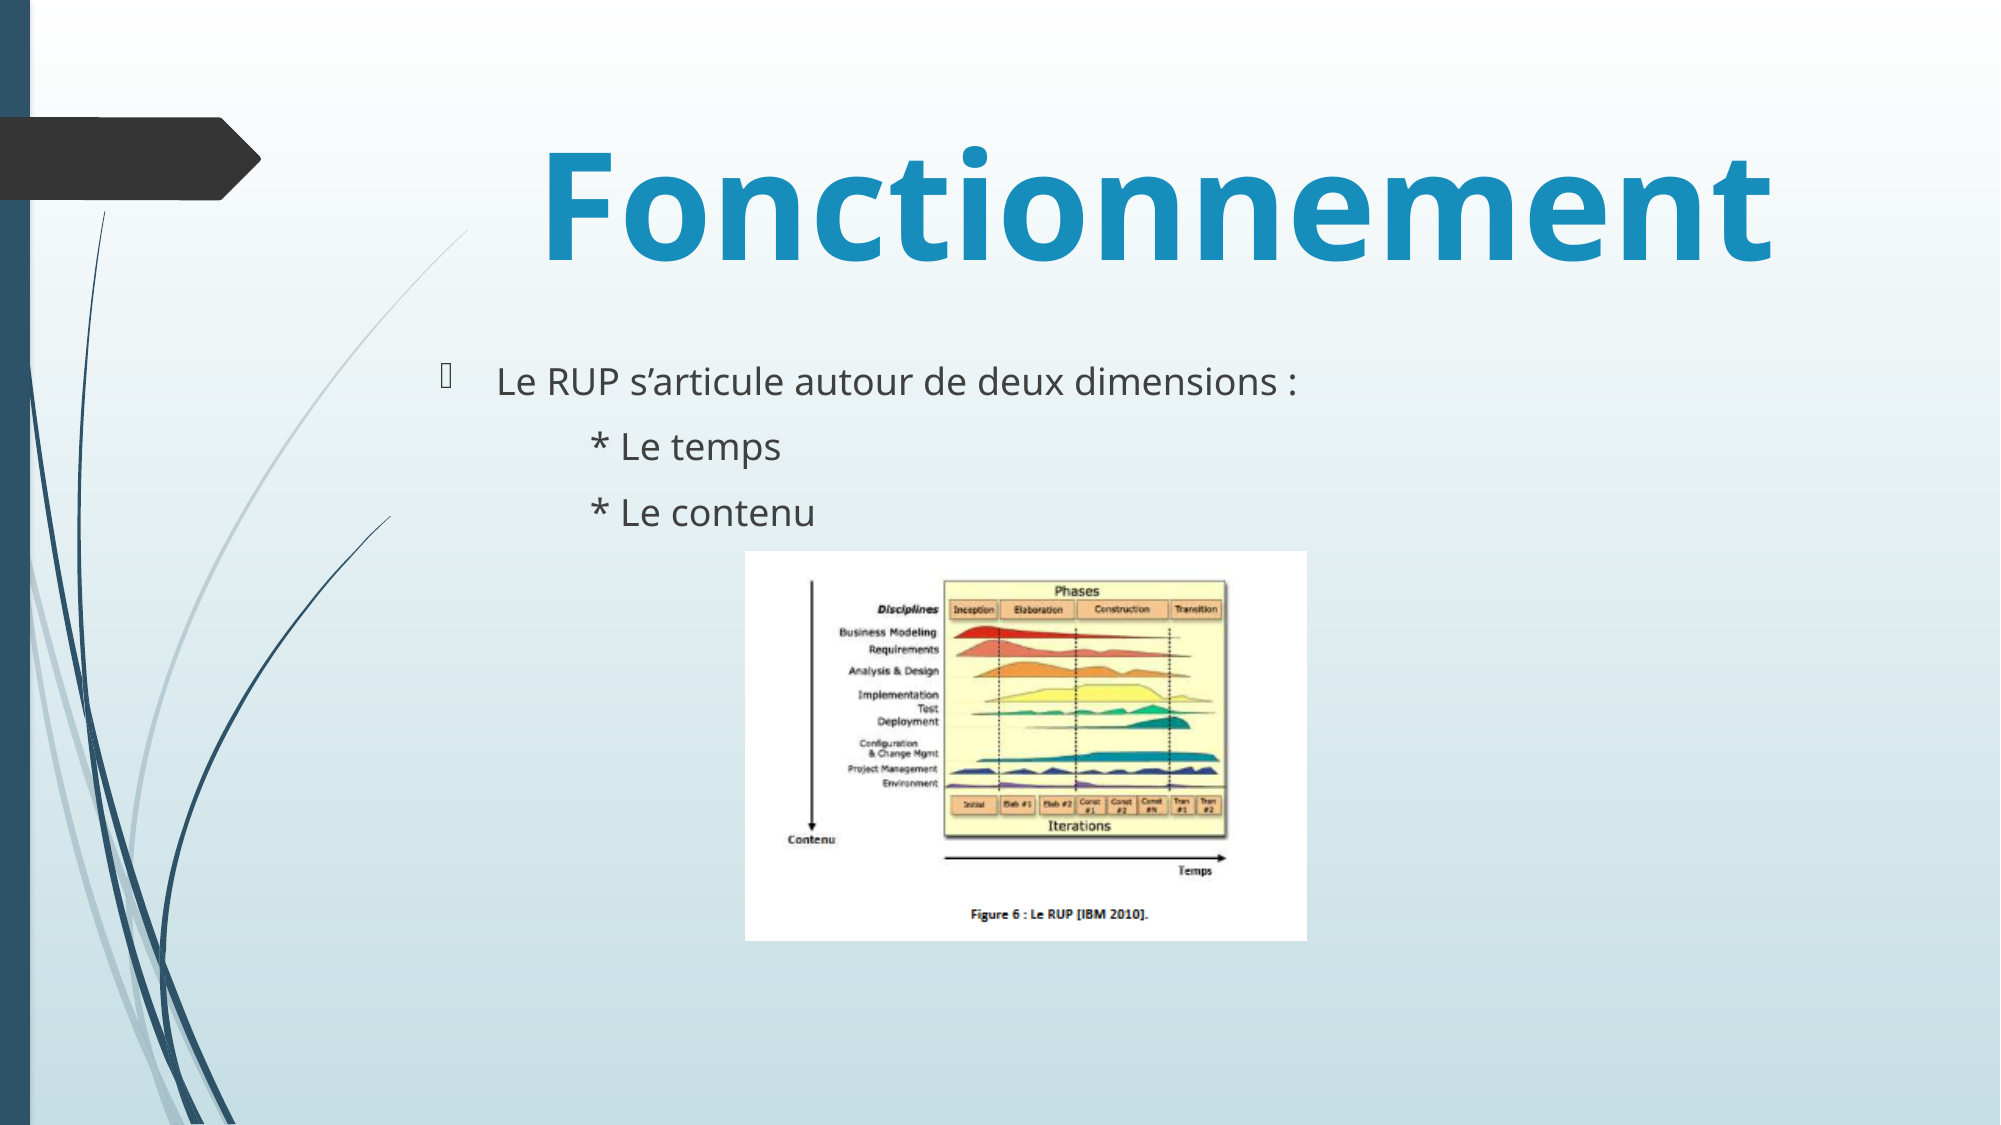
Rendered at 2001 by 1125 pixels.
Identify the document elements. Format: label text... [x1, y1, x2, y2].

list Le RUP s’articule autour de deux dimensions : * Le temps * Le contenu [424, 350, 1888, 970]
title Fonctionnement [425, 102, 1888, 313]
picture [745, 551, 1307, 942]
